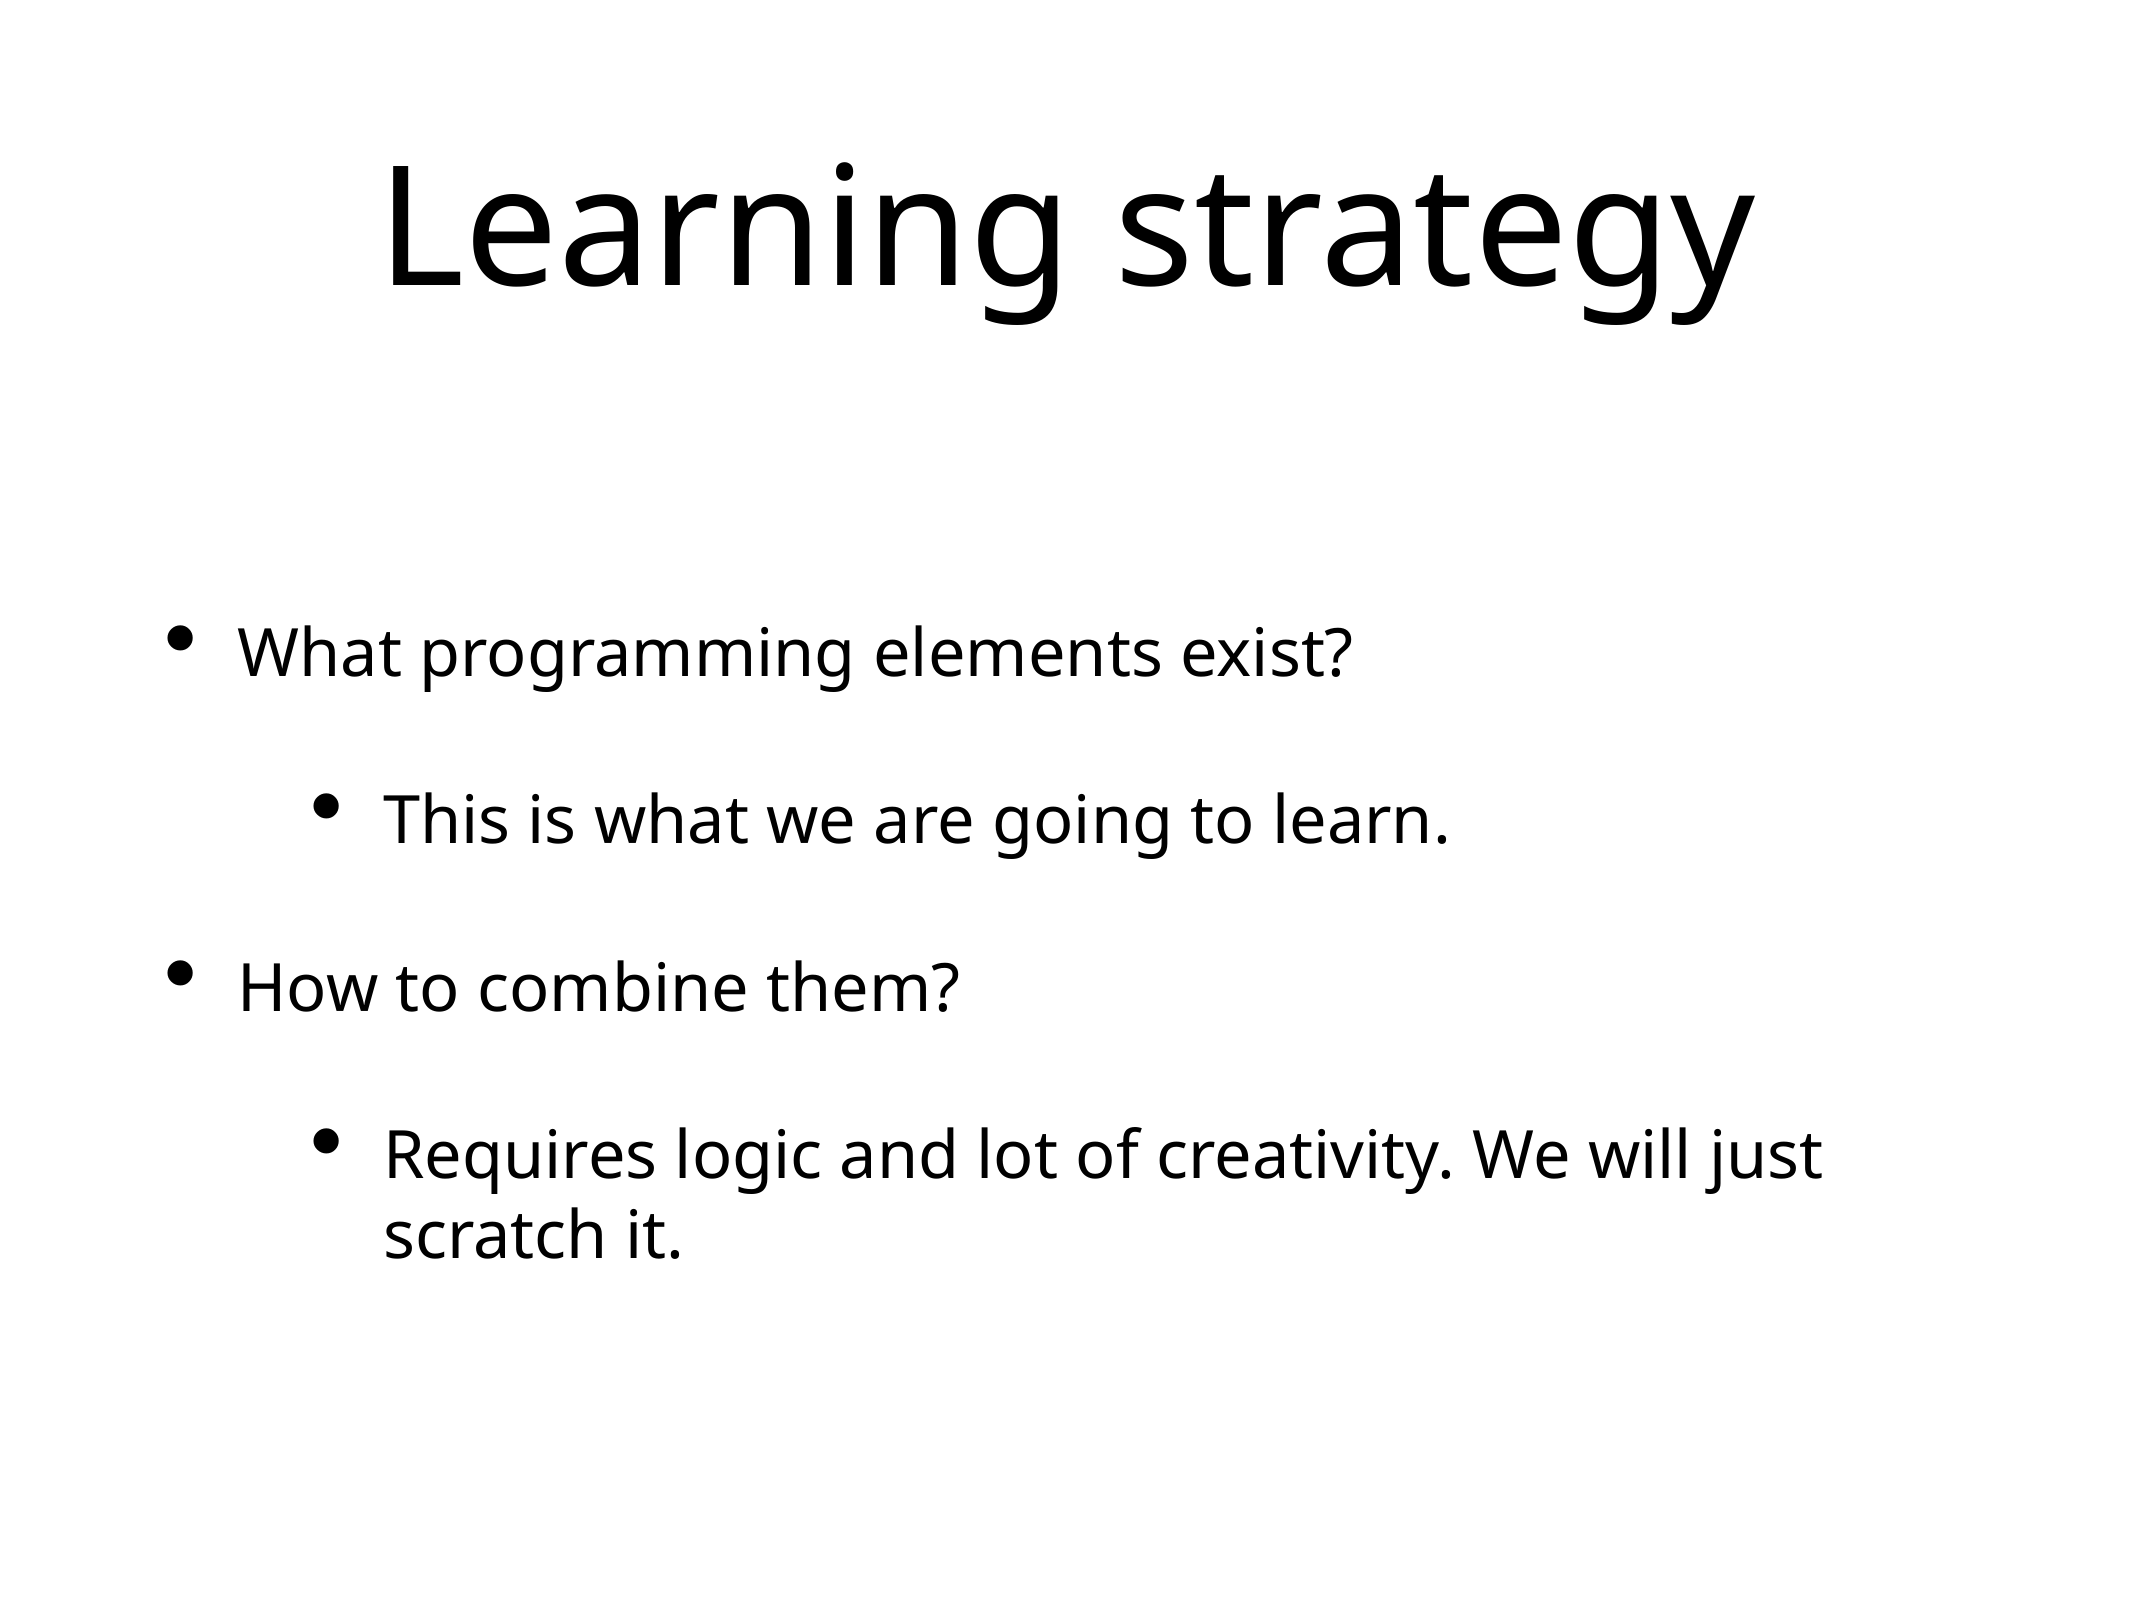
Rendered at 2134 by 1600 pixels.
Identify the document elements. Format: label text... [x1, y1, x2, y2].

title Learning strategy [155, 41, 1978, 397]
list What programming elements exist? This is what we are going to learn. How to combine them? Requires logic and lot of creativity. We will just scratch it. [155, 424, 1978, 1457]
